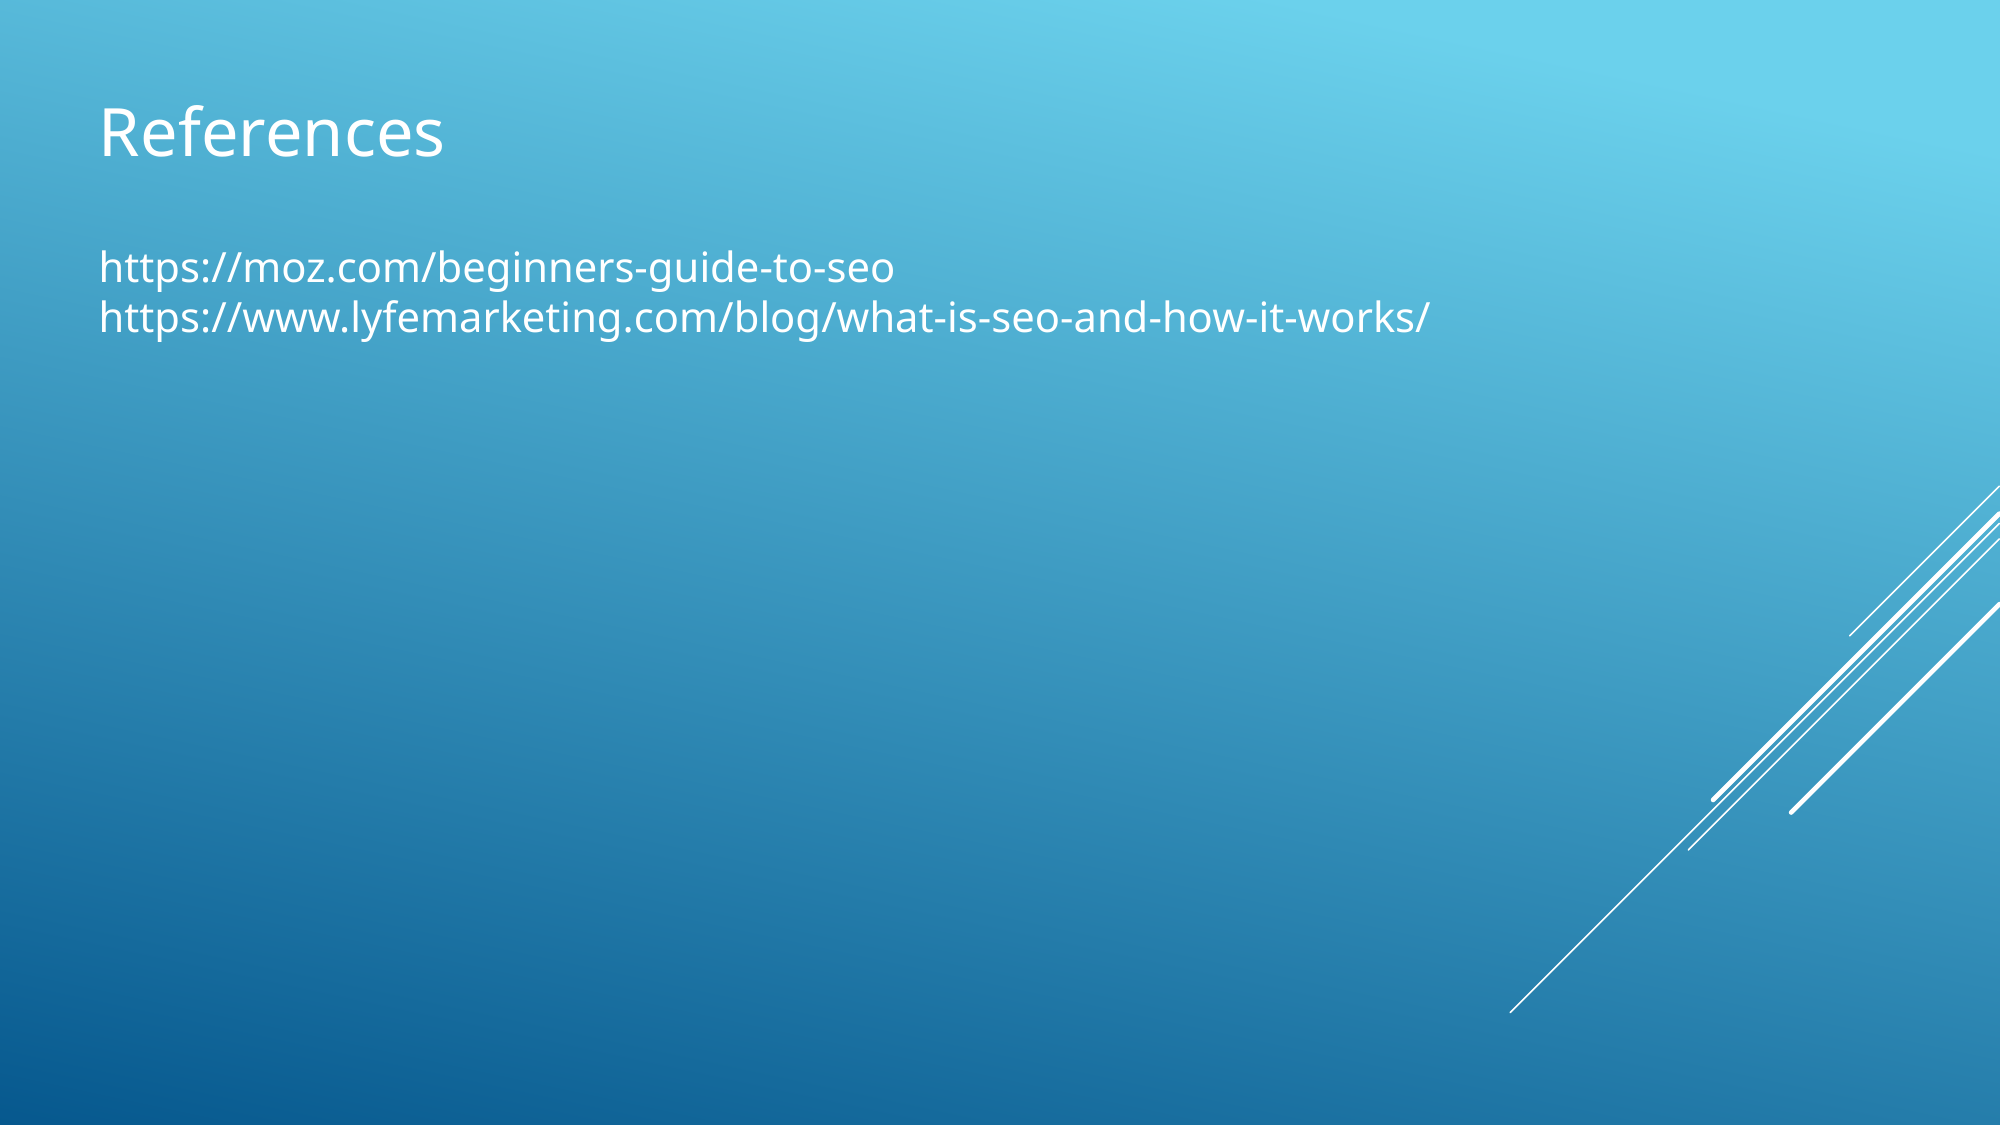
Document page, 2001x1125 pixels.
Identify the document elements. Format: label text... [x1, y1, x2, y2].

list References [83, 58, 1766, 203]
text_box https://moz.com/beginners-guide-to-seo https://www.lyfemarketing.com/blog/what-is-seo-and-how-it-works/ [83, 233, 1880, 348]
